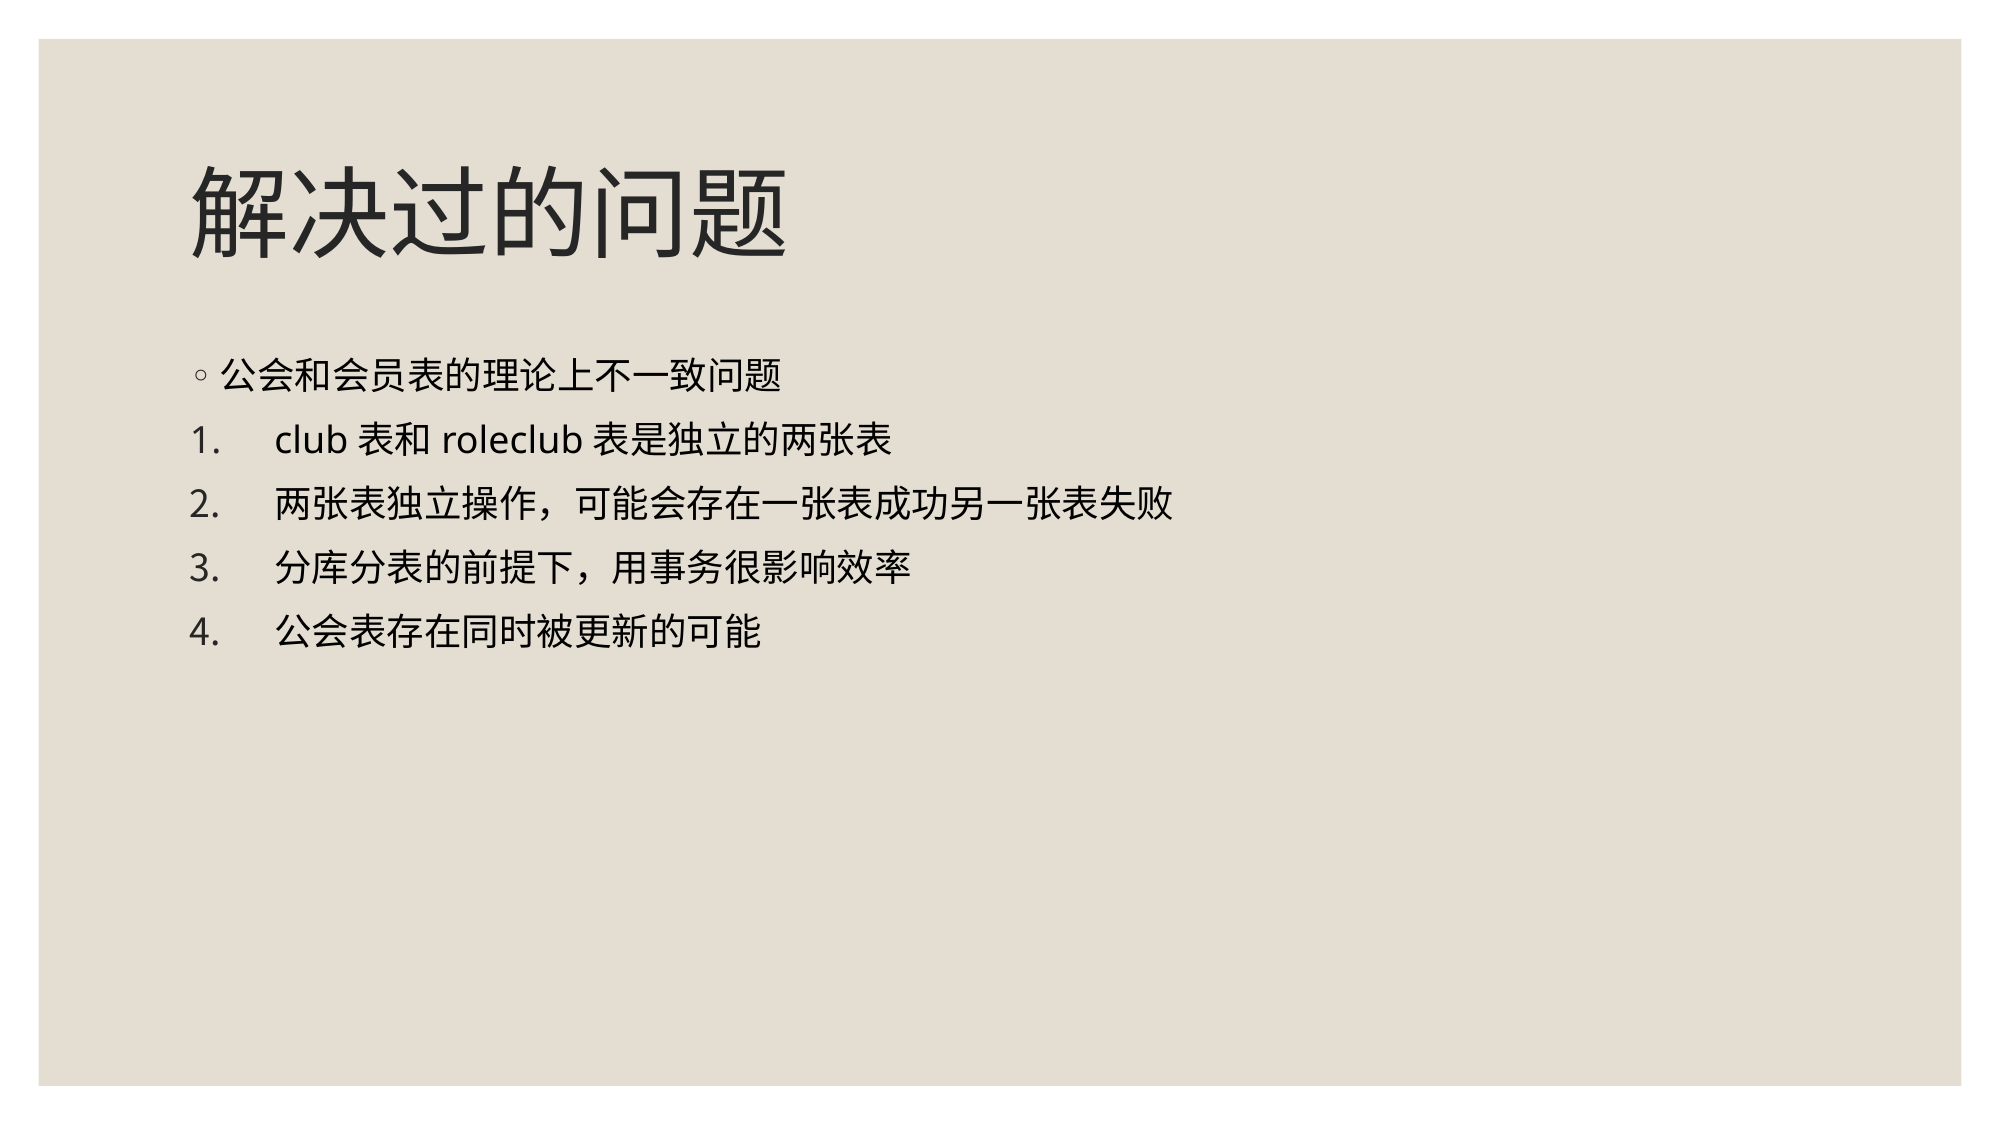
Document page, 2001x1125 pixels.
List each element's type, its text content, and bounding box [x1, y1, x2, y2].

title 解决过的问题 [174, 105, 1825, 331]
list 公会和会员表的理论上不一致问题 club表和roleclub表是独立的两张表 两张表独立操作，可能会存在一张表成功另一张表失败 分库分表的前提下，用事务很影响效率 公会表存在同时被更新的可能 [174, 345, 1825, 990]
